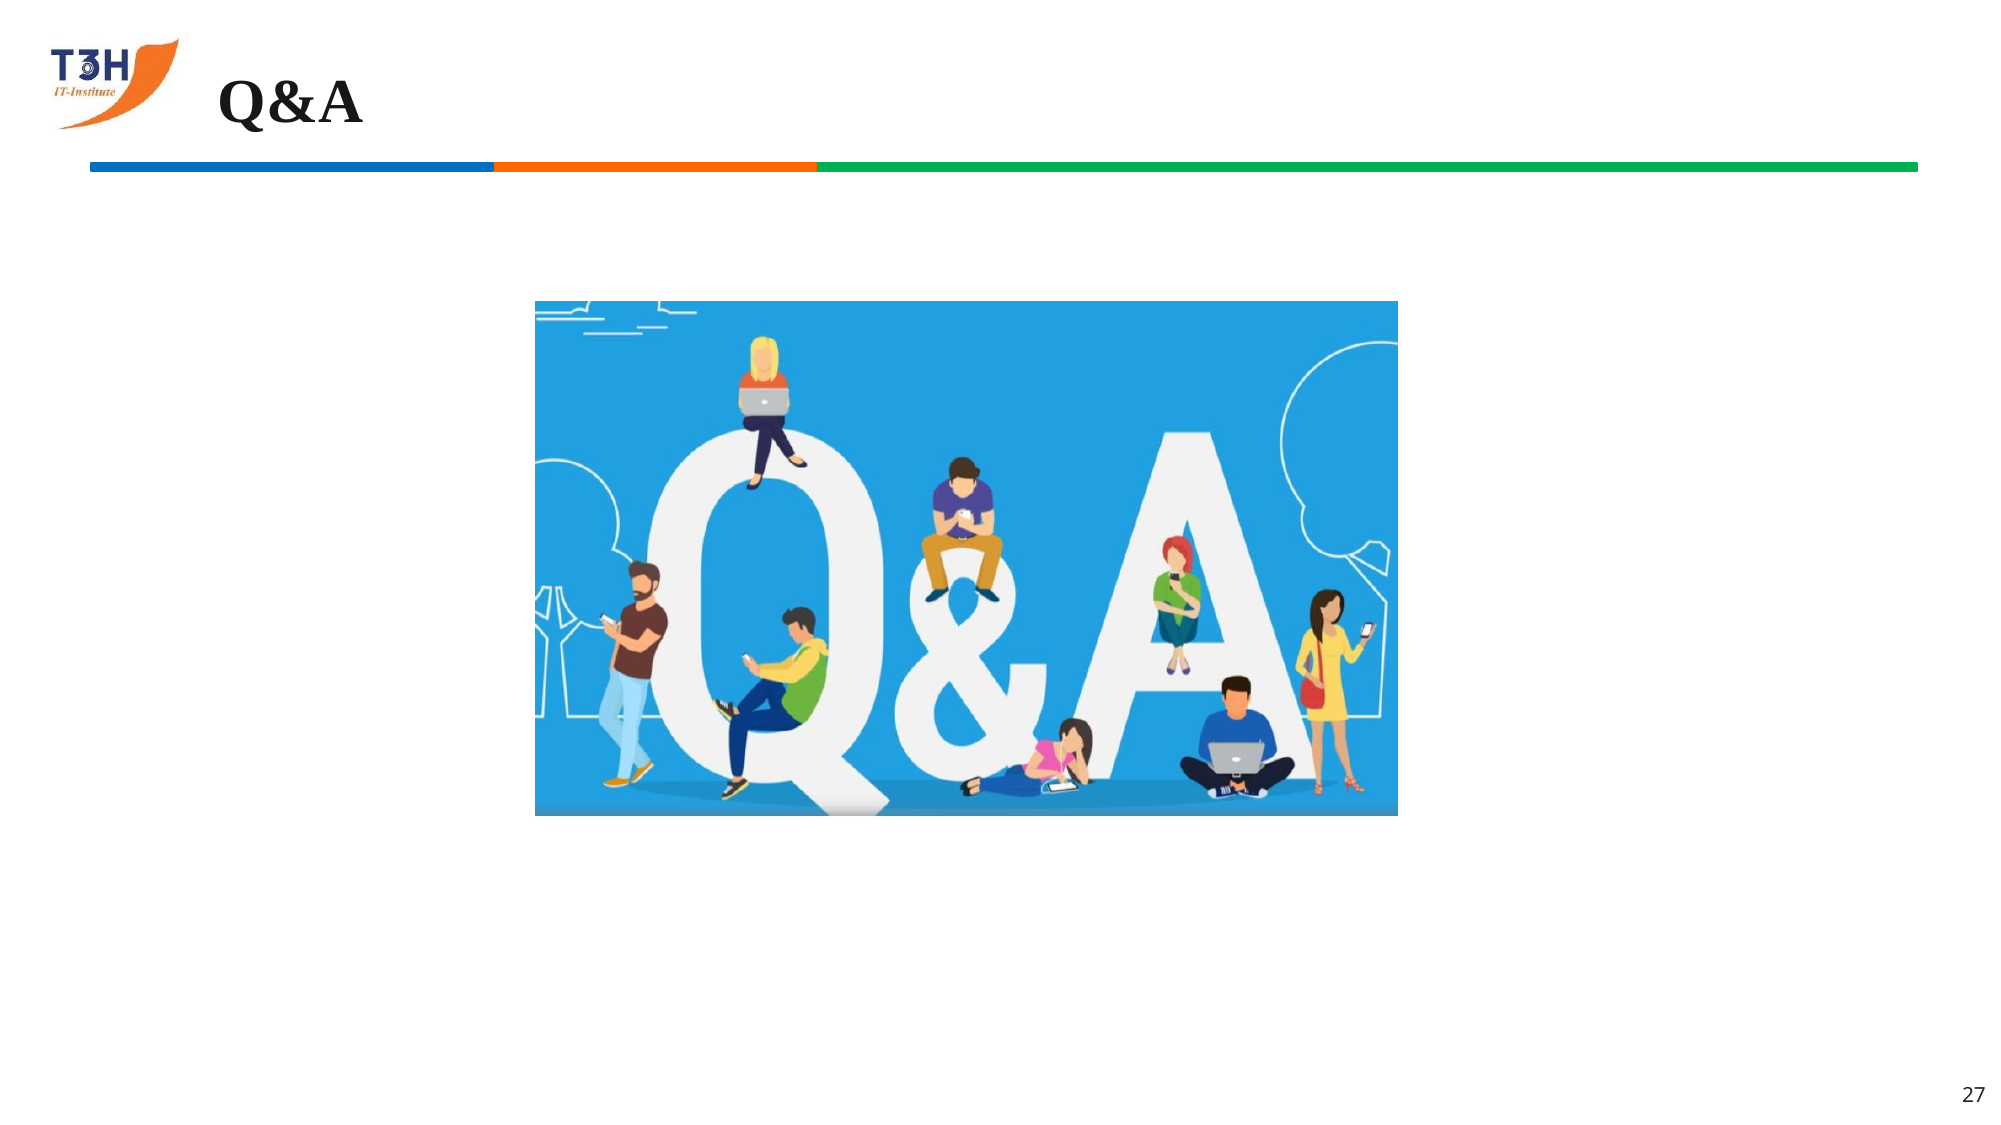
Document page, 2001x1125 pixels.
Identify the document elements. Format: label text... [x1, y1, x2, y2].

slide_number 27 [1955, 1081, 1992, 1125]
picture [48, 37, 185, 130]
text_box Q&A [215, 57, 366, 135]
picture [535, 301, 1398, 817]
